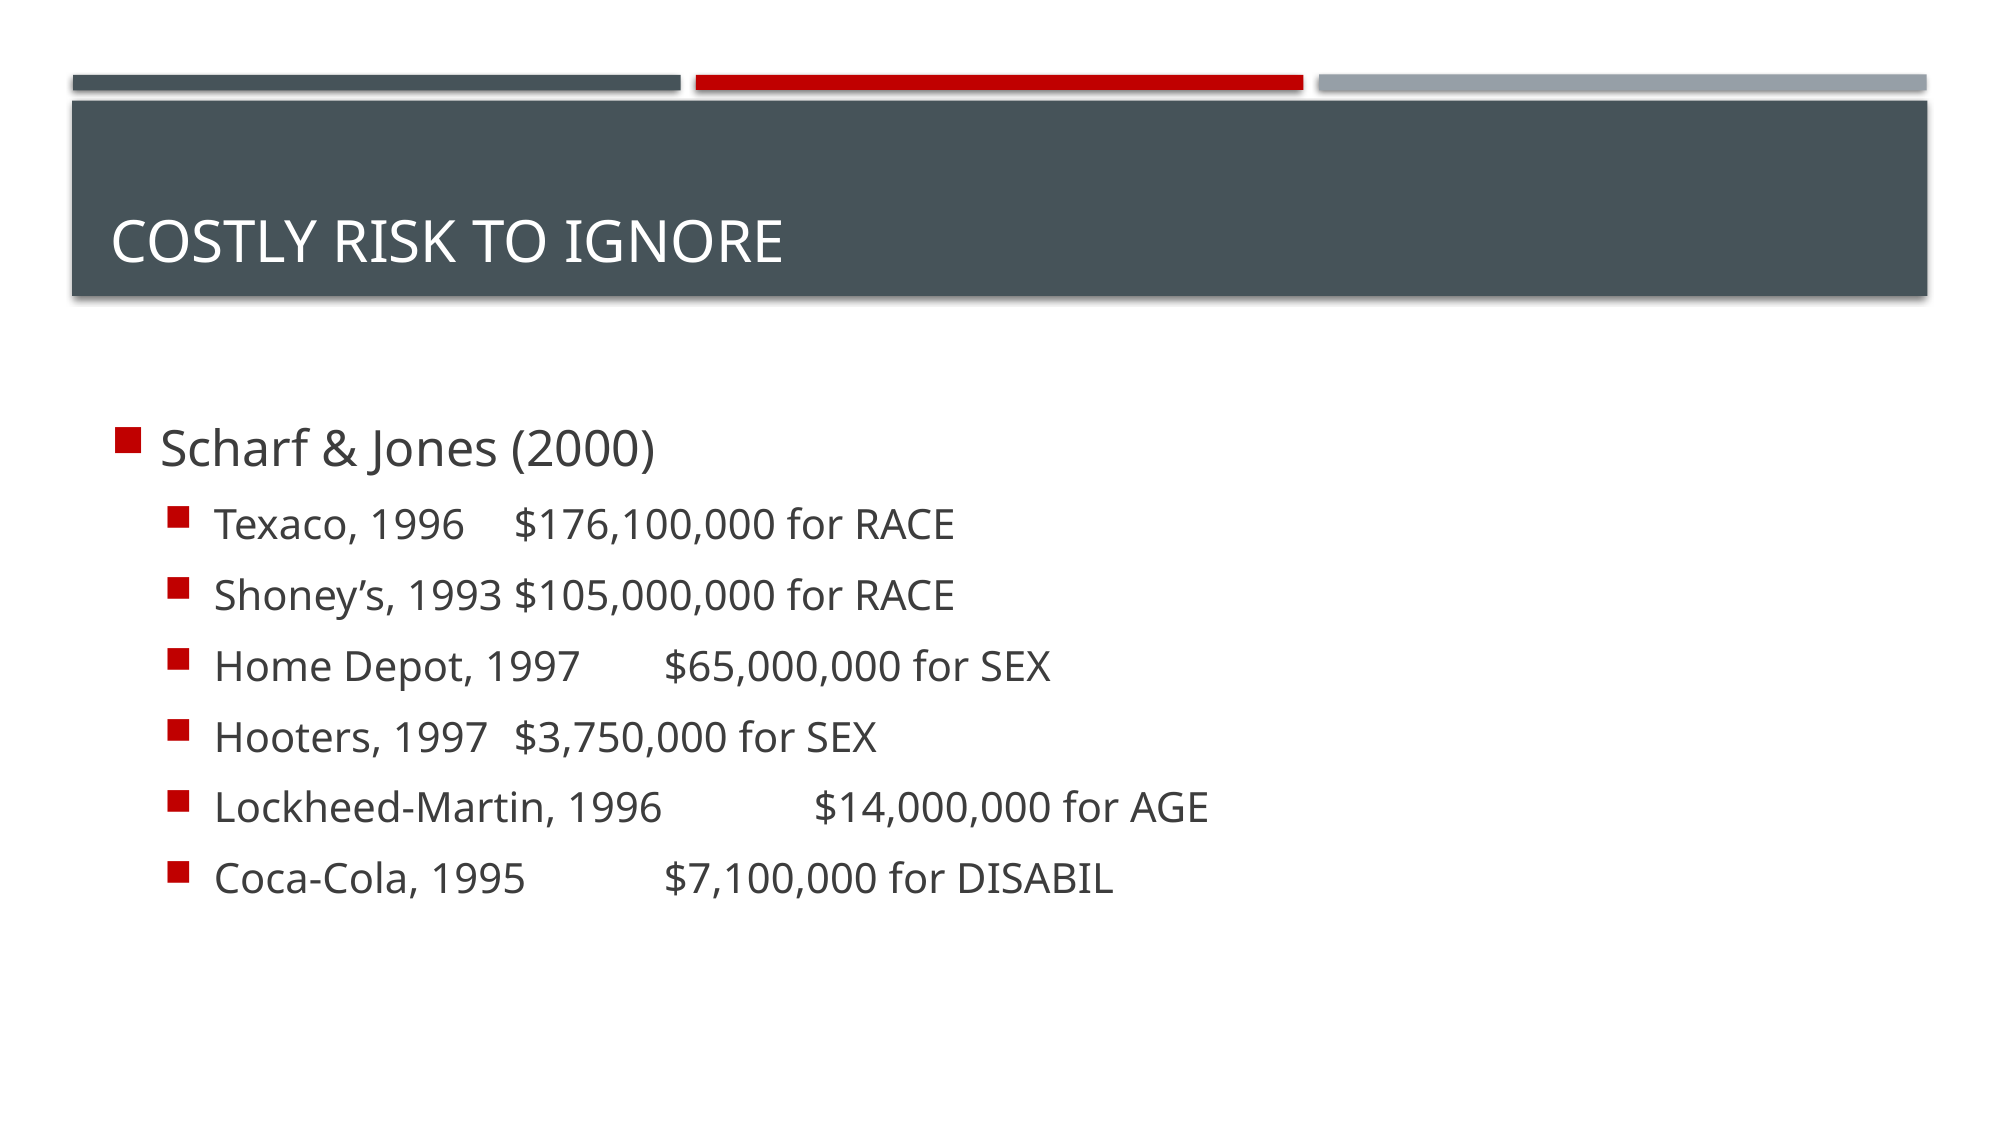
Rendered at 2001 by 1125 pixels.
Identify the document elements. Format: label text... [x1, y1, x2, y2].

list Scharf & Jones (2000) Texaco, 1996 $176,100,000 for RACE Shoney’s, 1993 $105,000,000 for RACE Home Depot, 1997 $65,000,000 for SEX Hooters, 1997 $3,750,000 for SEX Lockheed-Martin, 1996 $14,000,000 for AGE Coca-Cola, 1995 $7,100,000 for DISABIL [95, 357, 1905, 962]
title Costly Risk to Ignore [95, 115, 1905, 282]
